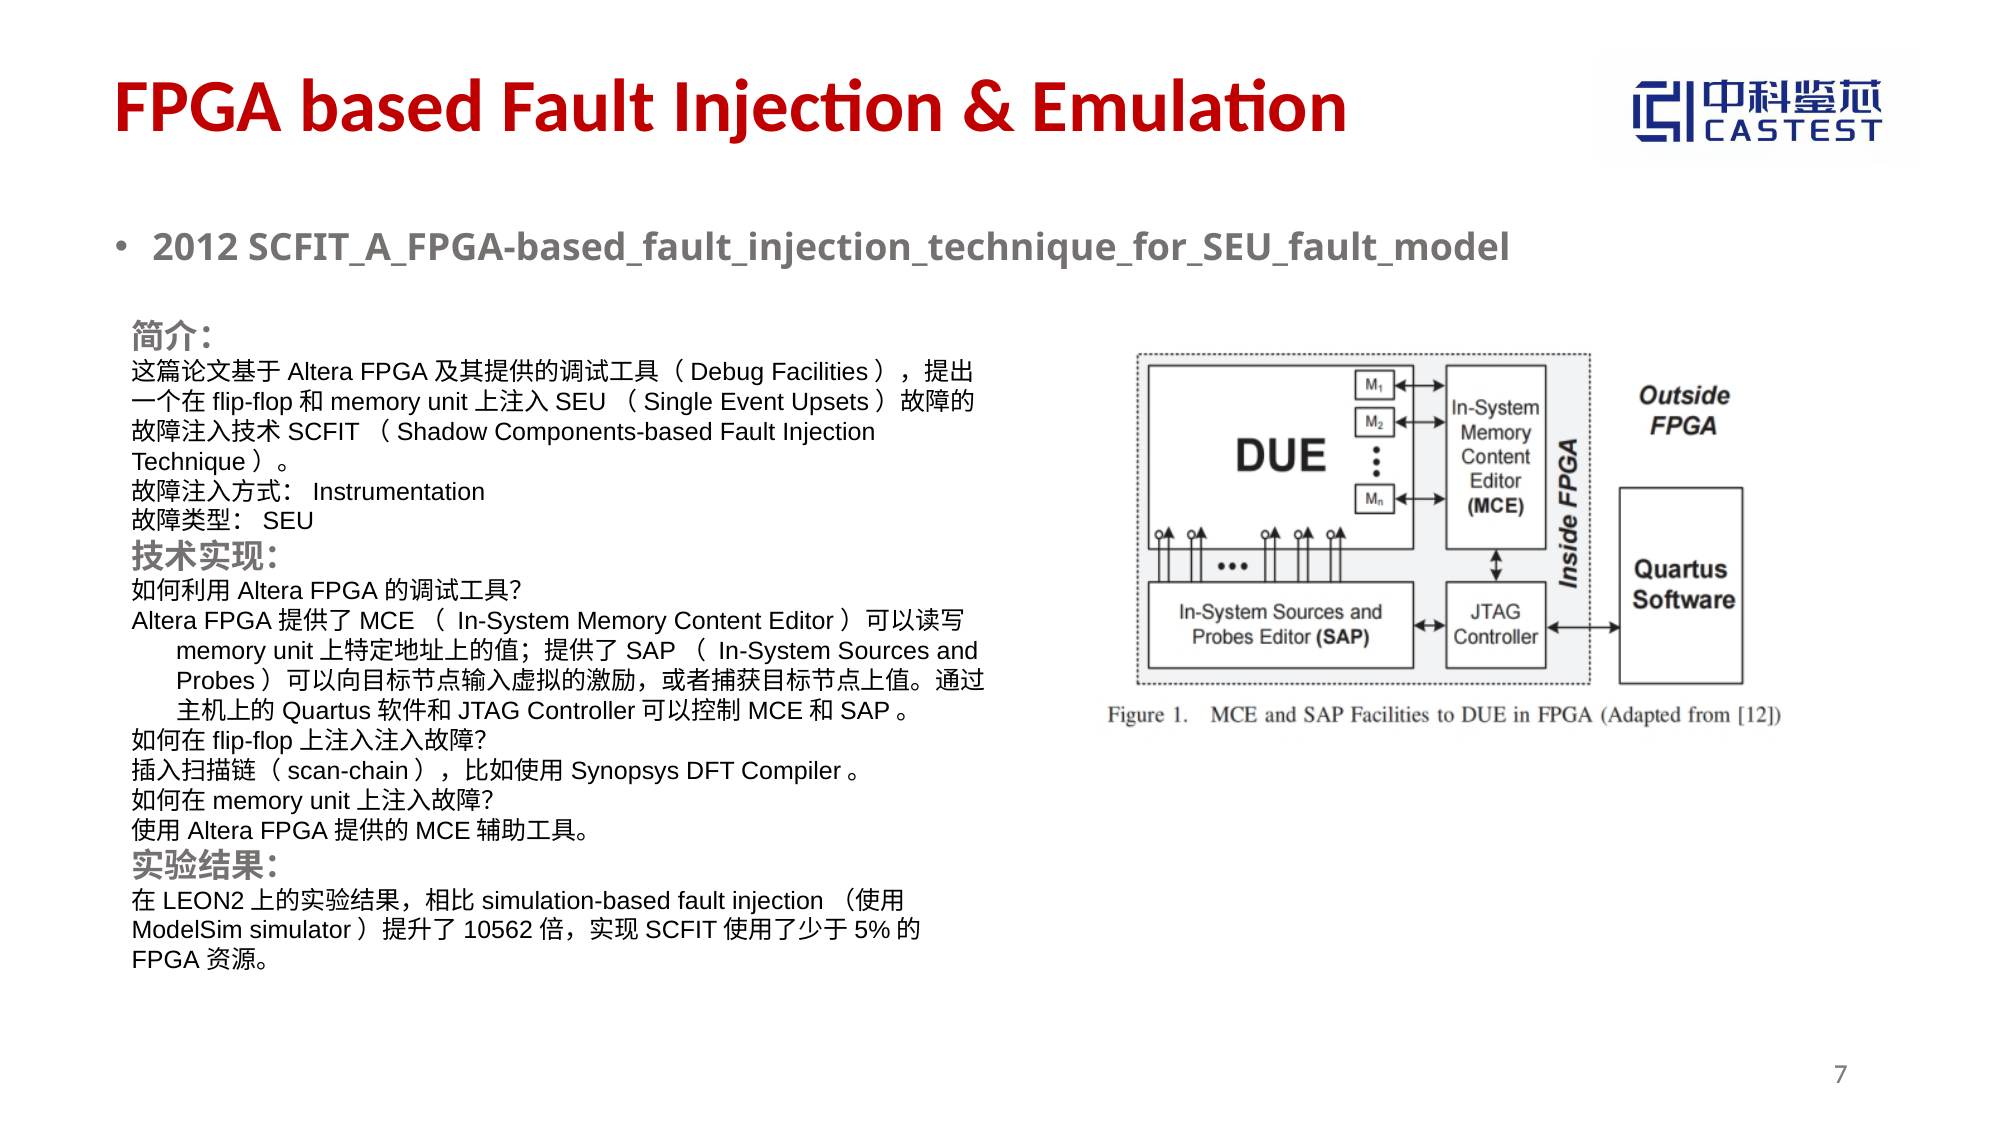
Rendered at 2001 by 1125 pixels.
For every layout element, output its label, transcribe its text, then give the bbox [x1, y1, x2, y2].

text_box 简介： 这篇论文基于Altera FPGA及其提供的调试工具（Debug Facilities），提出一个在flip-flop和memory unit上注入SEU（Single Event Upsets）故障的故障注入技术SCFIT（Shadow Components-based Fault Injection Technique）。 故障注入方式：Instrumentation 故障类型：SEU 技术实现： 如何利用Altera FPGA的调试工具？ Altera FPGA提供了MCE（ In-System Memory Content Editor）可以读写memory unit上特定地址上的值；提供了SAP（ In-System Sources and Probes）可以向目标节点输入虚拟的激励，或者捕获目标节点上值。通过主机上的Quartus软件和JTAG Controller可以控制MCE和SAP。 如何在flip-flop上注入注入故障？ 插入扫描链（scan-chain），比如使用Synopsys DFT Compiler。 如何在memory unit上注入故障？ 使用Altera FPGA提供的MCE辅助工具。 实验结果： 在LEON2上的实验结果，相比simulation-based fault injection（使用ModelSim simulator）提升了10562倍，实现SCFIT使用了少于5%的FPGA资源。 [116, 307, 1007, 1052]
list 2012 SCFIT_A_FPGA-based_fault_injection_technique_for_SEU_fault_model [99, 193, 1904, 277]
title FPGA based Fault Injection & Emulation [99, 52, 1920, 163]
picture [1094, 343, 1791, 742]
